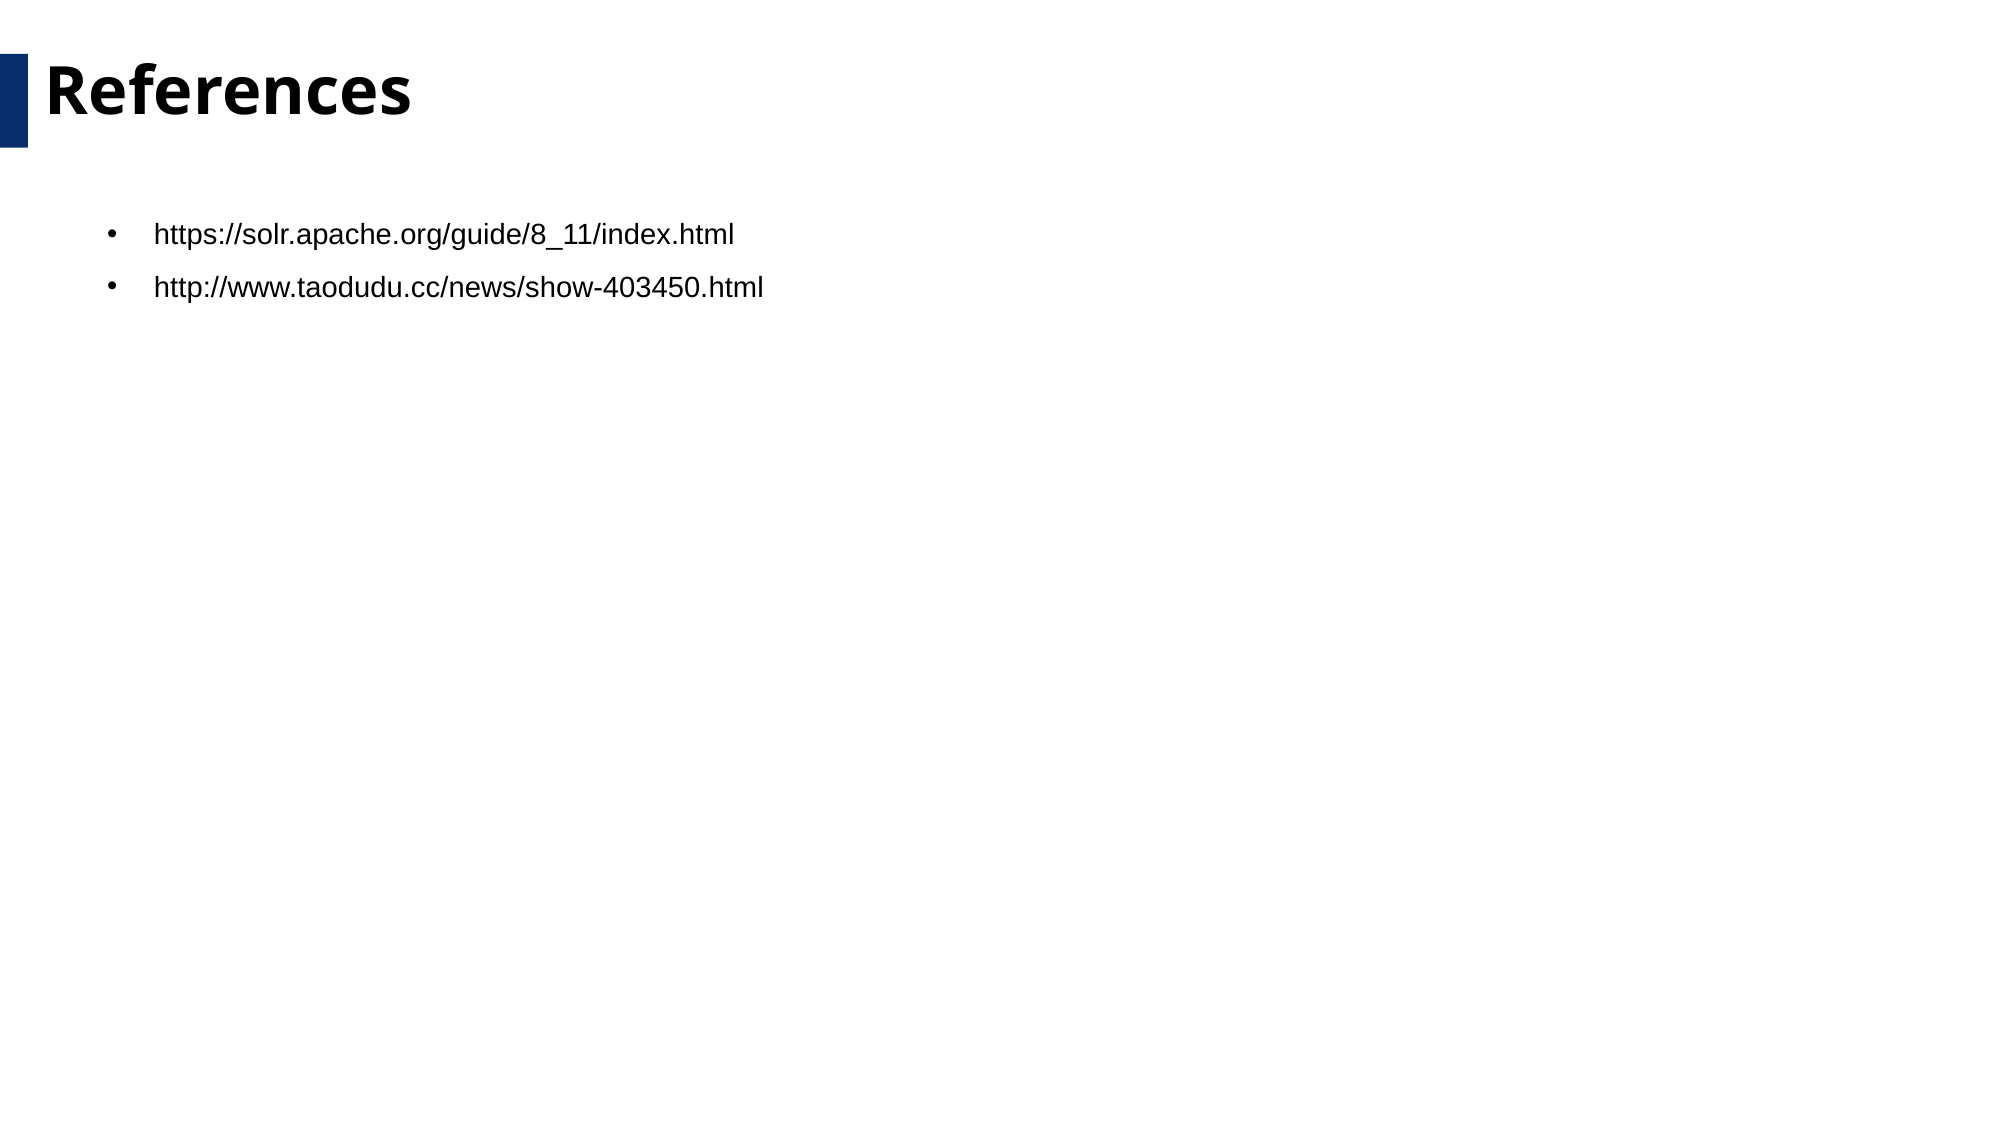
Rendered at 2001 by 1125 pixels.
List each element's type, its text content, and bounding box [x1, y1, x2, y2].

text_box [0, 53, 29, 149]
text_box References [30, 40, 1177, 136]
text_box https://solr.apache.org/guide/8_11/index.html http://www.taodudu.cc/news/show-403450.html [17, 190, 1878, 311]
